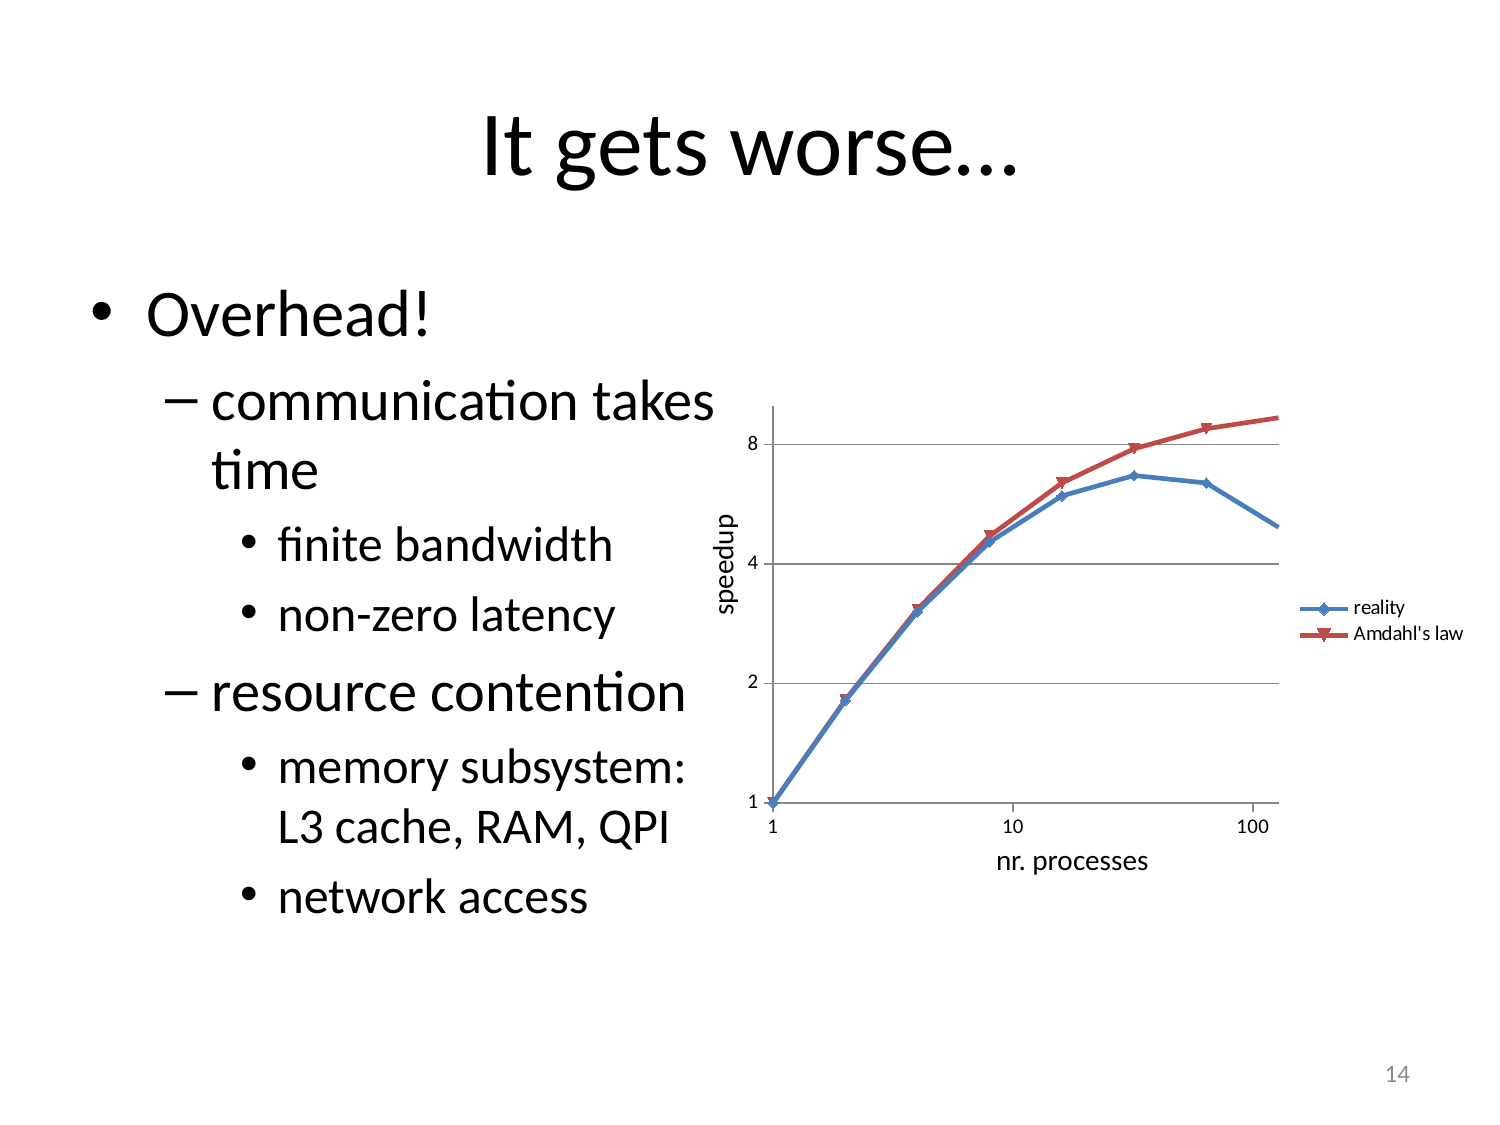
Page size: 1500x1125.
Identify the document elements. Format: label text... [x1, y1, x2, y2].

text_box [696, 396, 1483, 885]
list Overhead! communication takes time finite bandwidth non-zero latency resource contention memory subsystem: L3 cache, RAM, QPI network access [75, 262, 739, 1005]
slide_number 14 [1074, 1042, 1425, 1103]
title It gets worse… [75, 45, 1425, 233]
